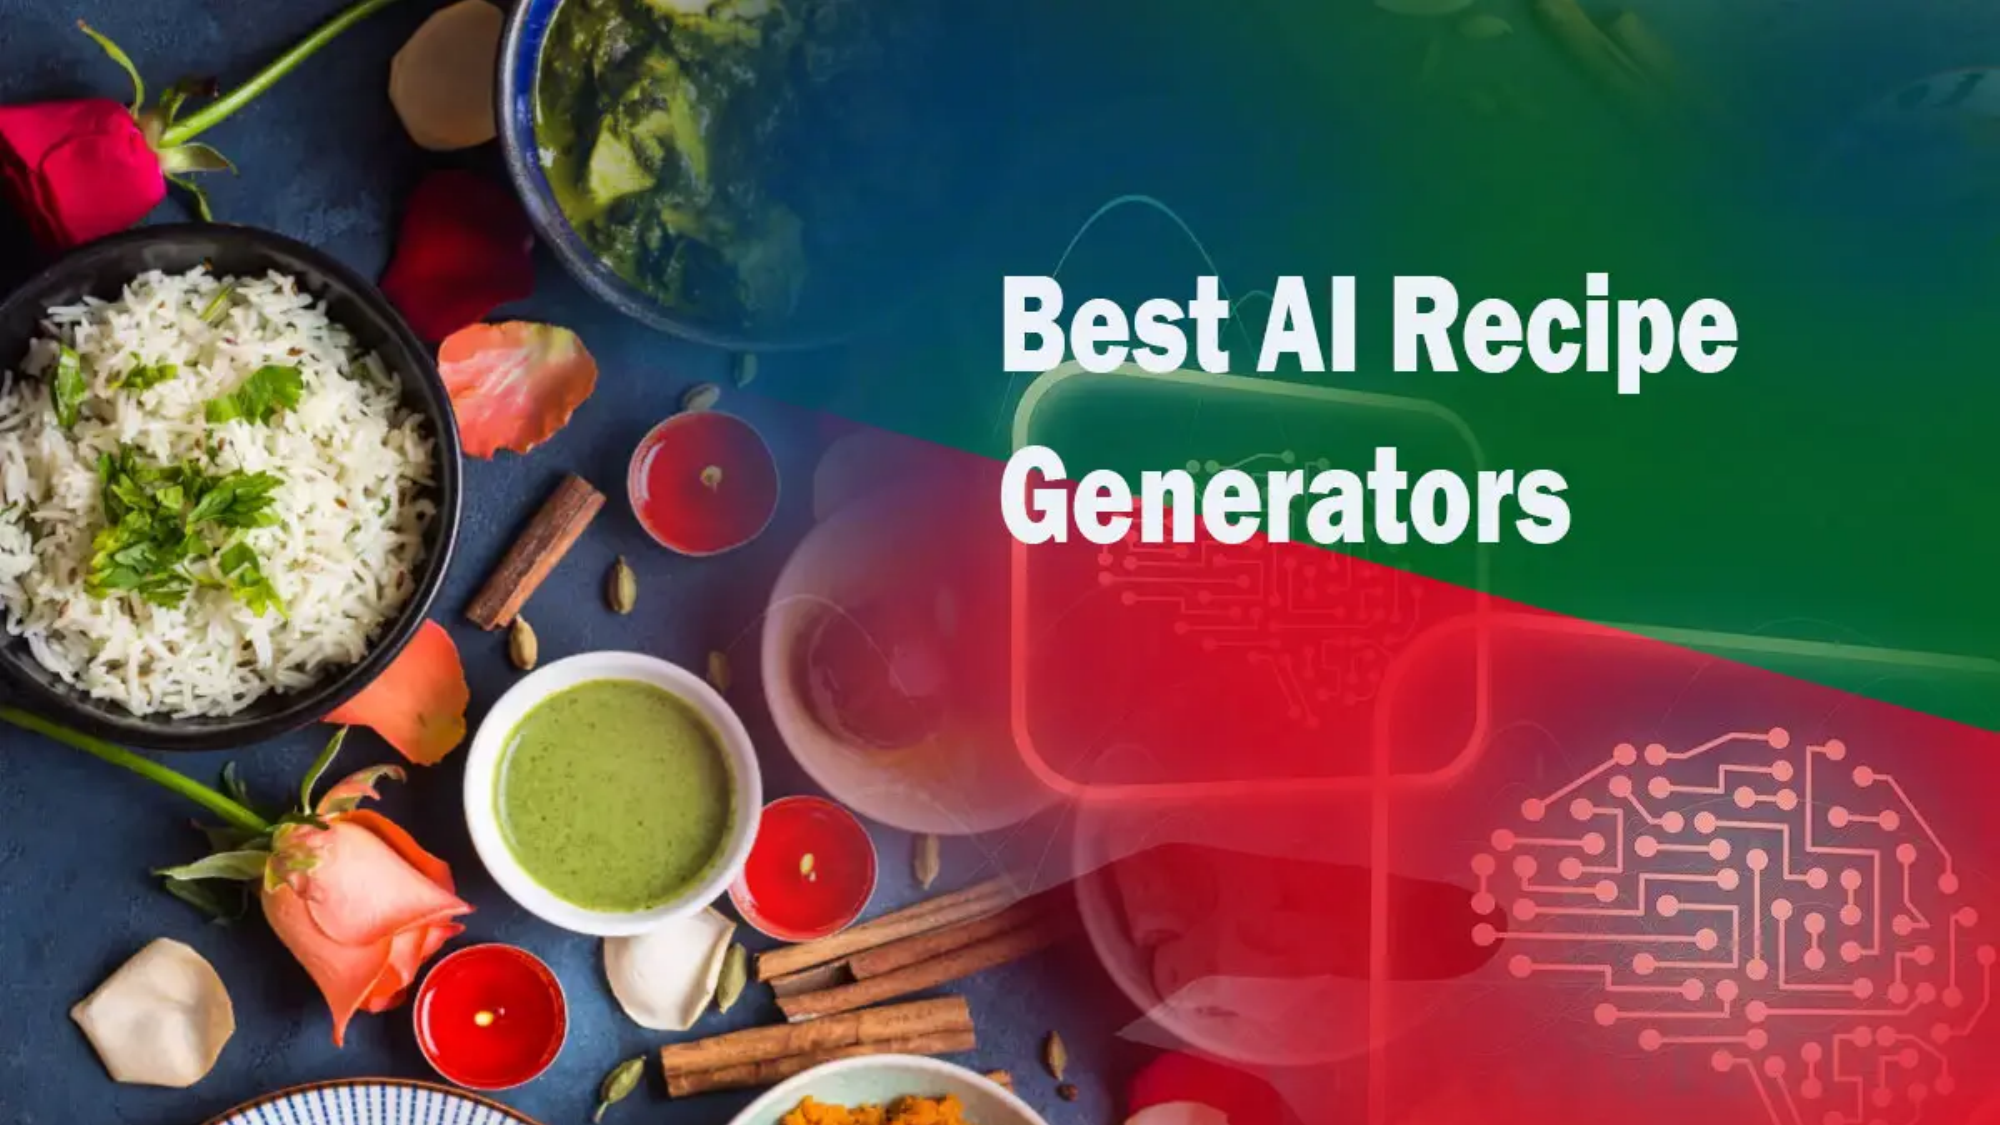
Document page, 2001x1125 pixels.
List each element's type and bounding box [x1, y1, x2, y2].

list [0, 0, 2000, 1125]
